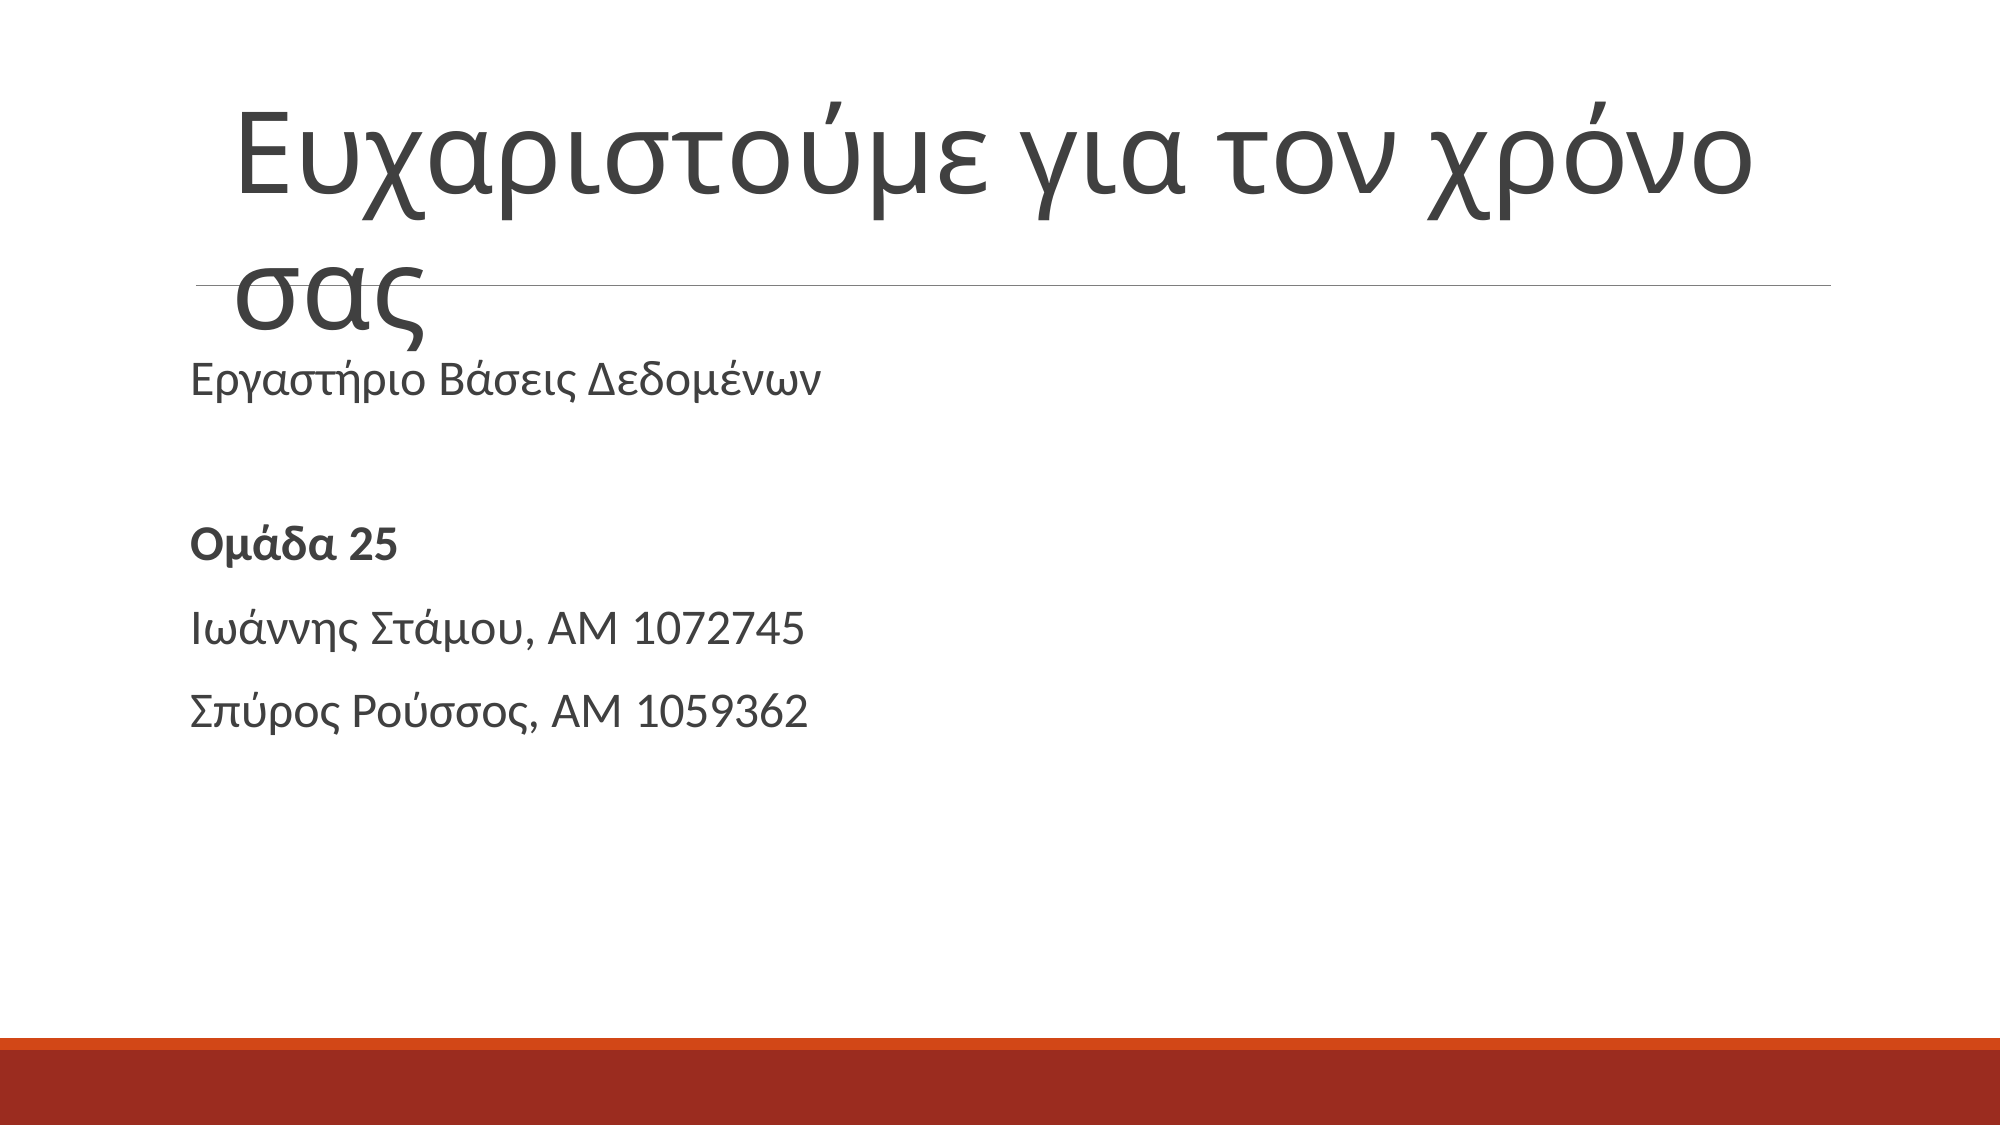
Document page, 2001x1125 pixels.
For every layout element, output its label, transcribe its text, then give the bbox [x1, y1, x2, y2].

text_box Εργαστήριο Βάσεις Δεδομένων Ομάδα 25 Ιωάννης Στάμου, ΑΜ 1072745 Σπύρος Ρούσσος, ΑΜ 1059362 [188, 343, 1359, 738]
title Ευχαριστούμε για τον χρόνο σας [231, 79, 1769, 353]
